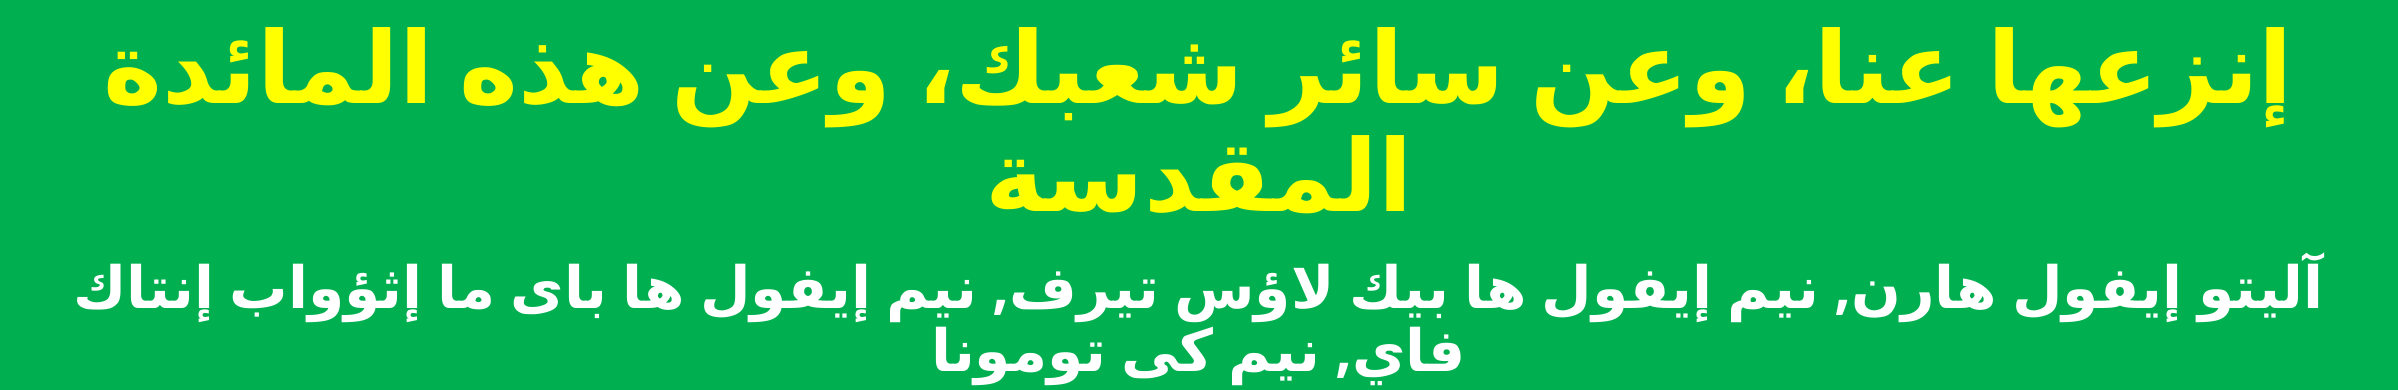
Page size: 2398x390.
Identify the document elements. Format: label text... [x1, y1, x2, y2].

list إنزعها عنا، وعن سائر شعبك، وعن هذه المائدة المقدسة [0, 0, 2398, 250]
list آليتو إيفول هارن, نيم إيفول ها بيك لاؤس تيرف, نيم إيفول ها باى ما إثؤواب إنتاك فاي, نيم كى تومونا [0, 250, 2398, 390]
